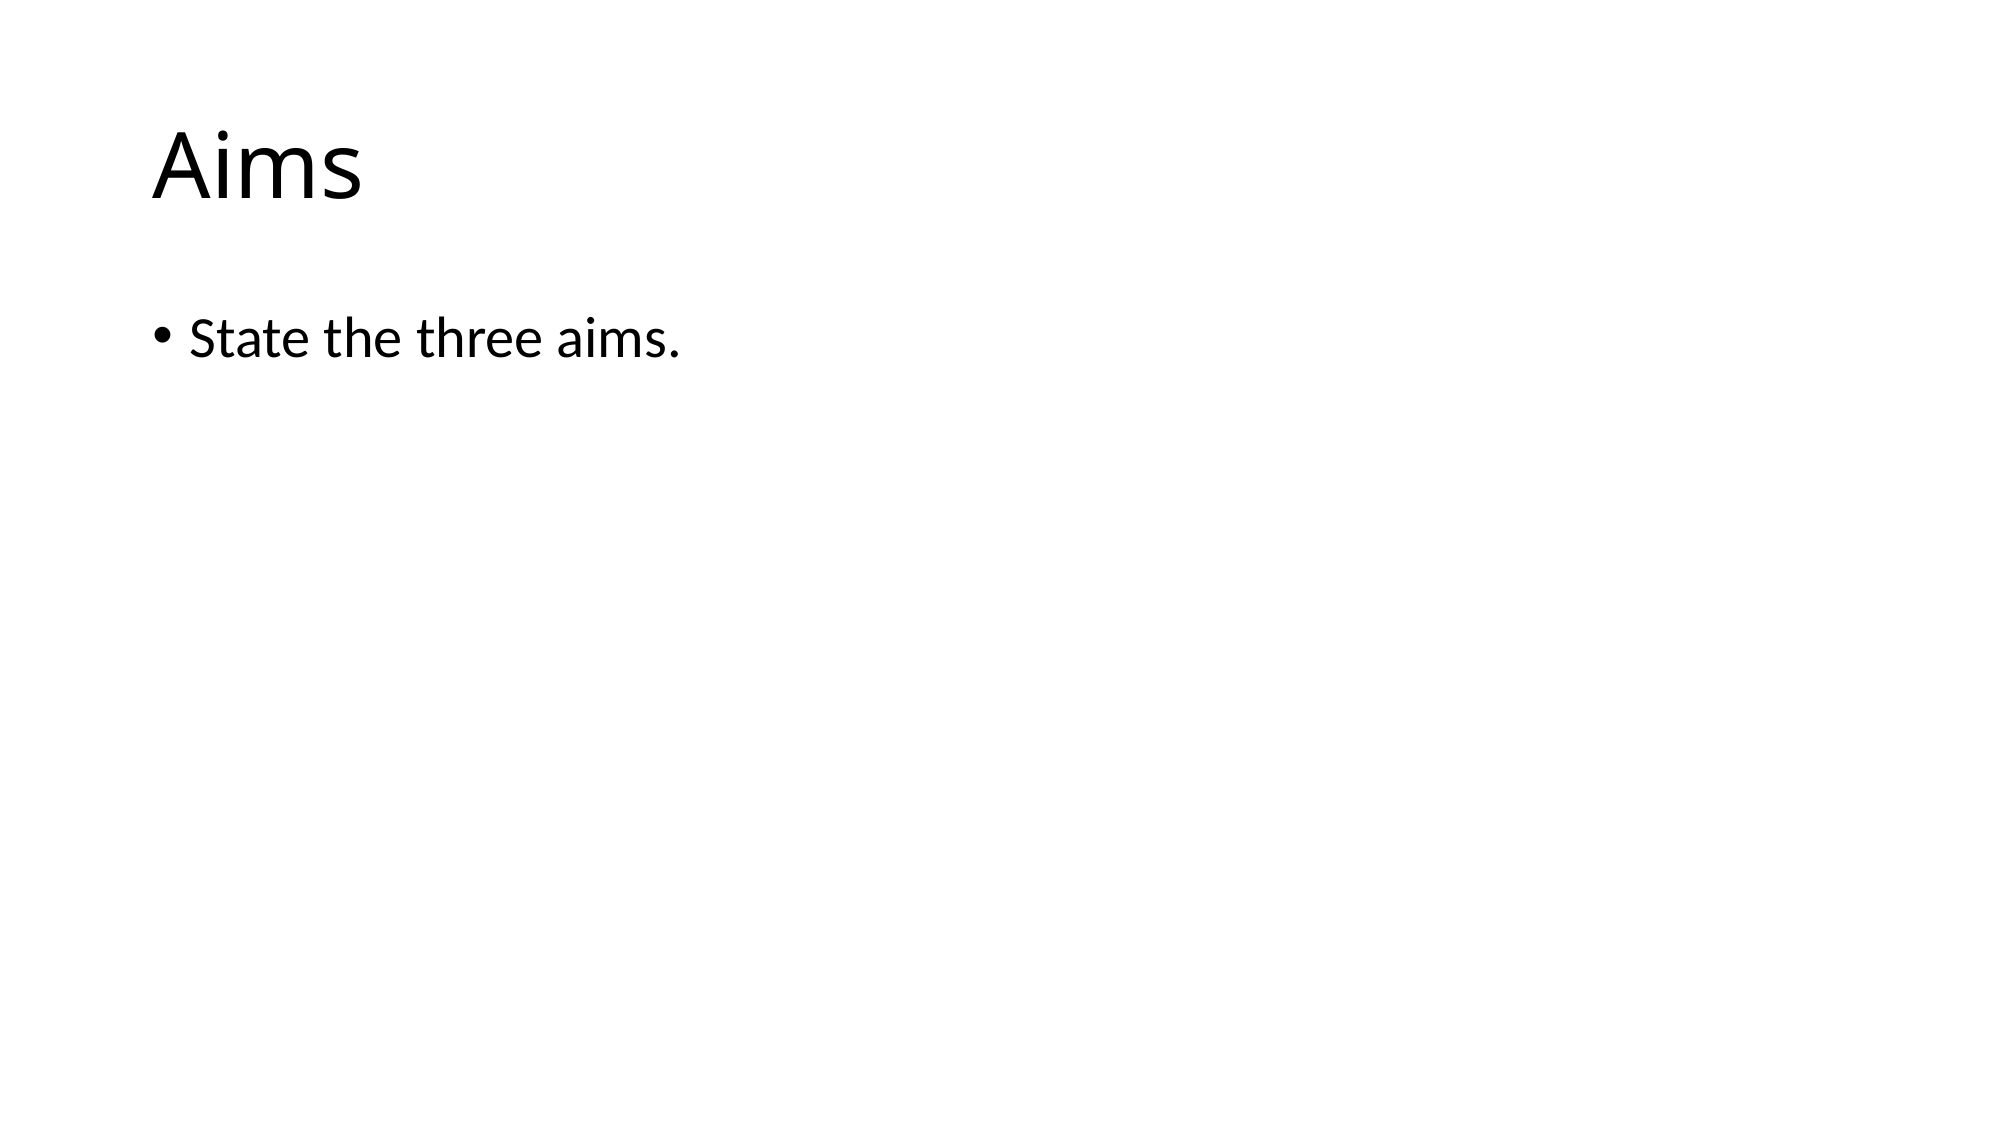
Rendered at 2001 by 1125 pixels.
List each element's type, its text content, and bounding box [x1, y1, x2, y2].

list State the three aims. [137, 299, 1863, 1014]
title Aims [137, 59, 1863, 278]
